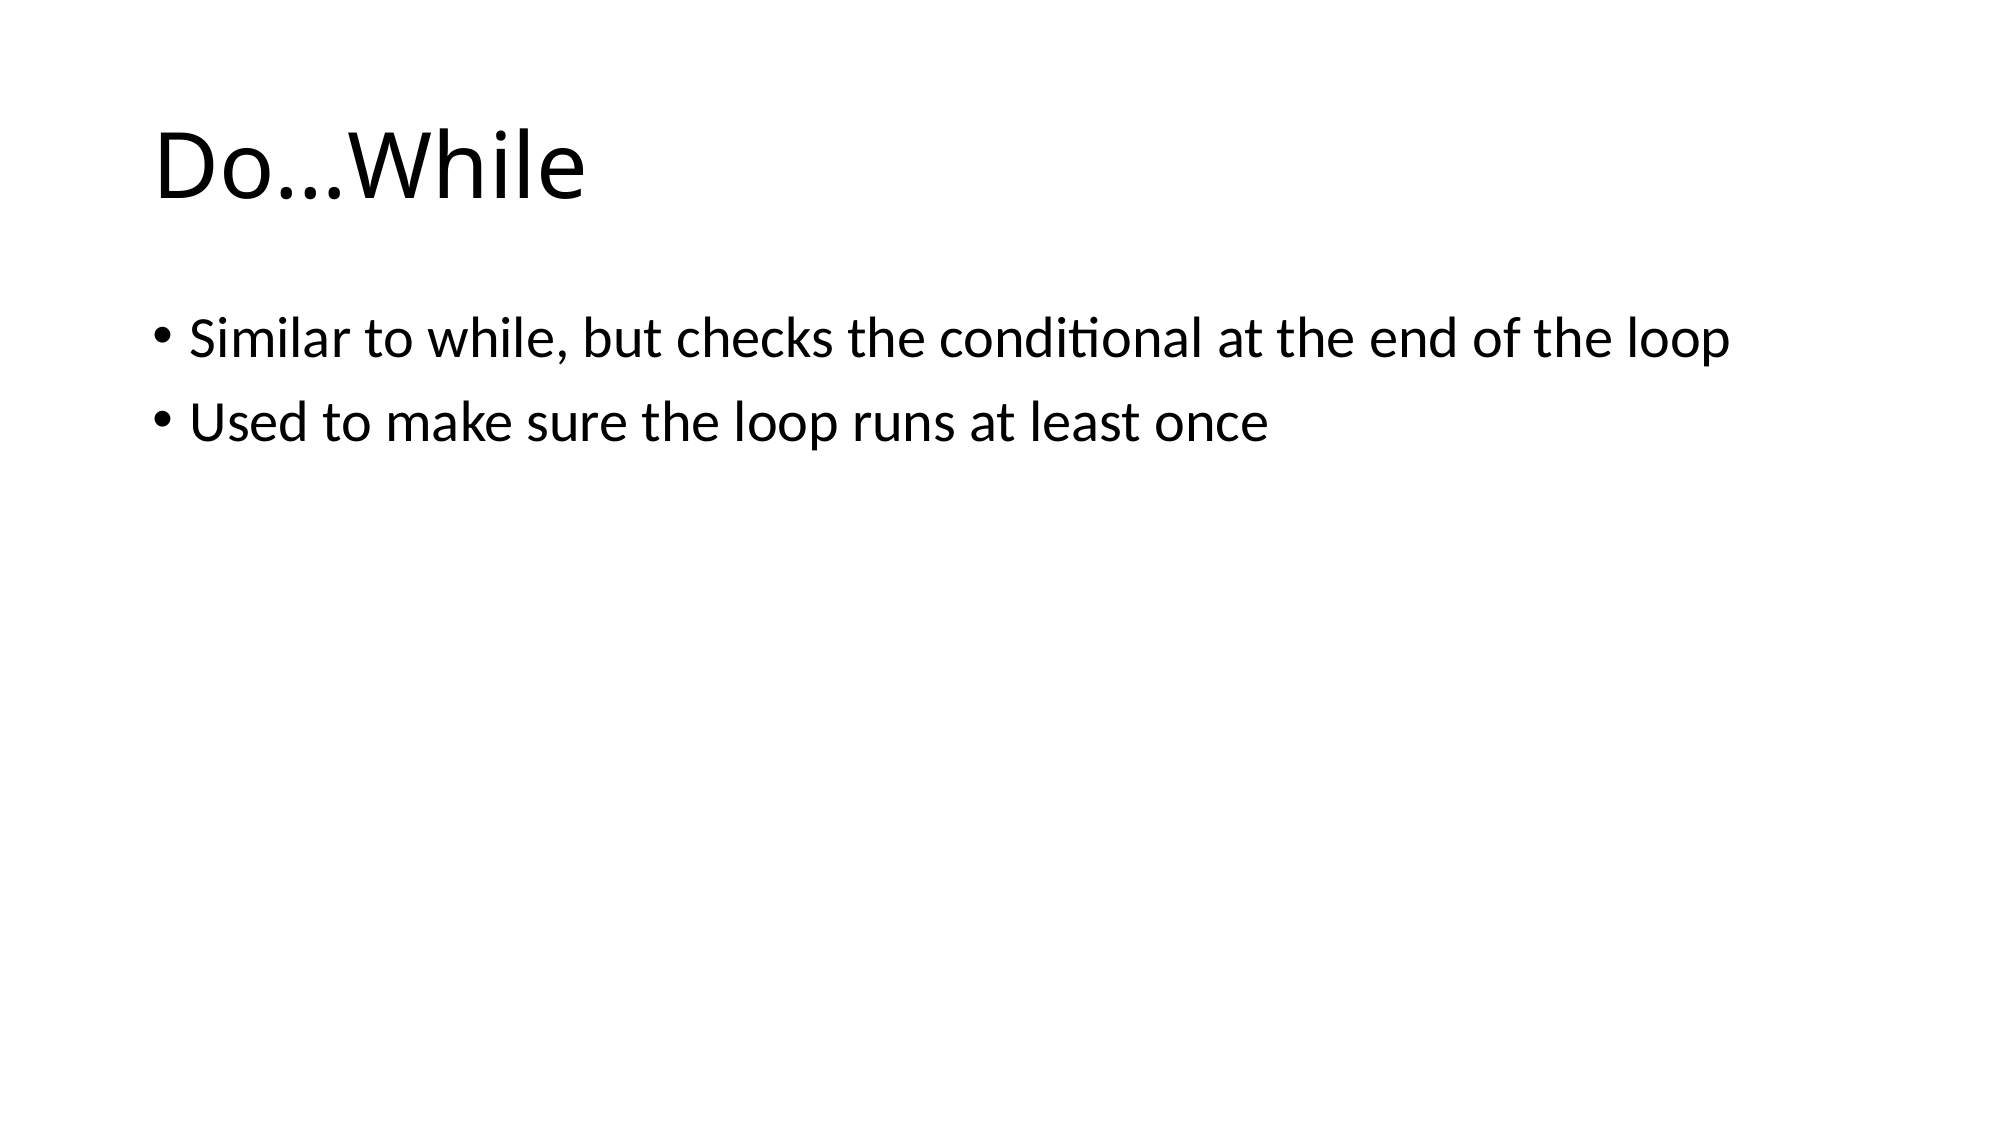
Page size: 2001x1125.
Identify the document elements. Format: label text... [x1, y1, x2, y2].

list Similar to while, but checks the conditional at the end of the loop Used to make sure the loop runs at least once [137, 299, 1863, 1014]
title Do…While [137, 59, 1863, 278]
